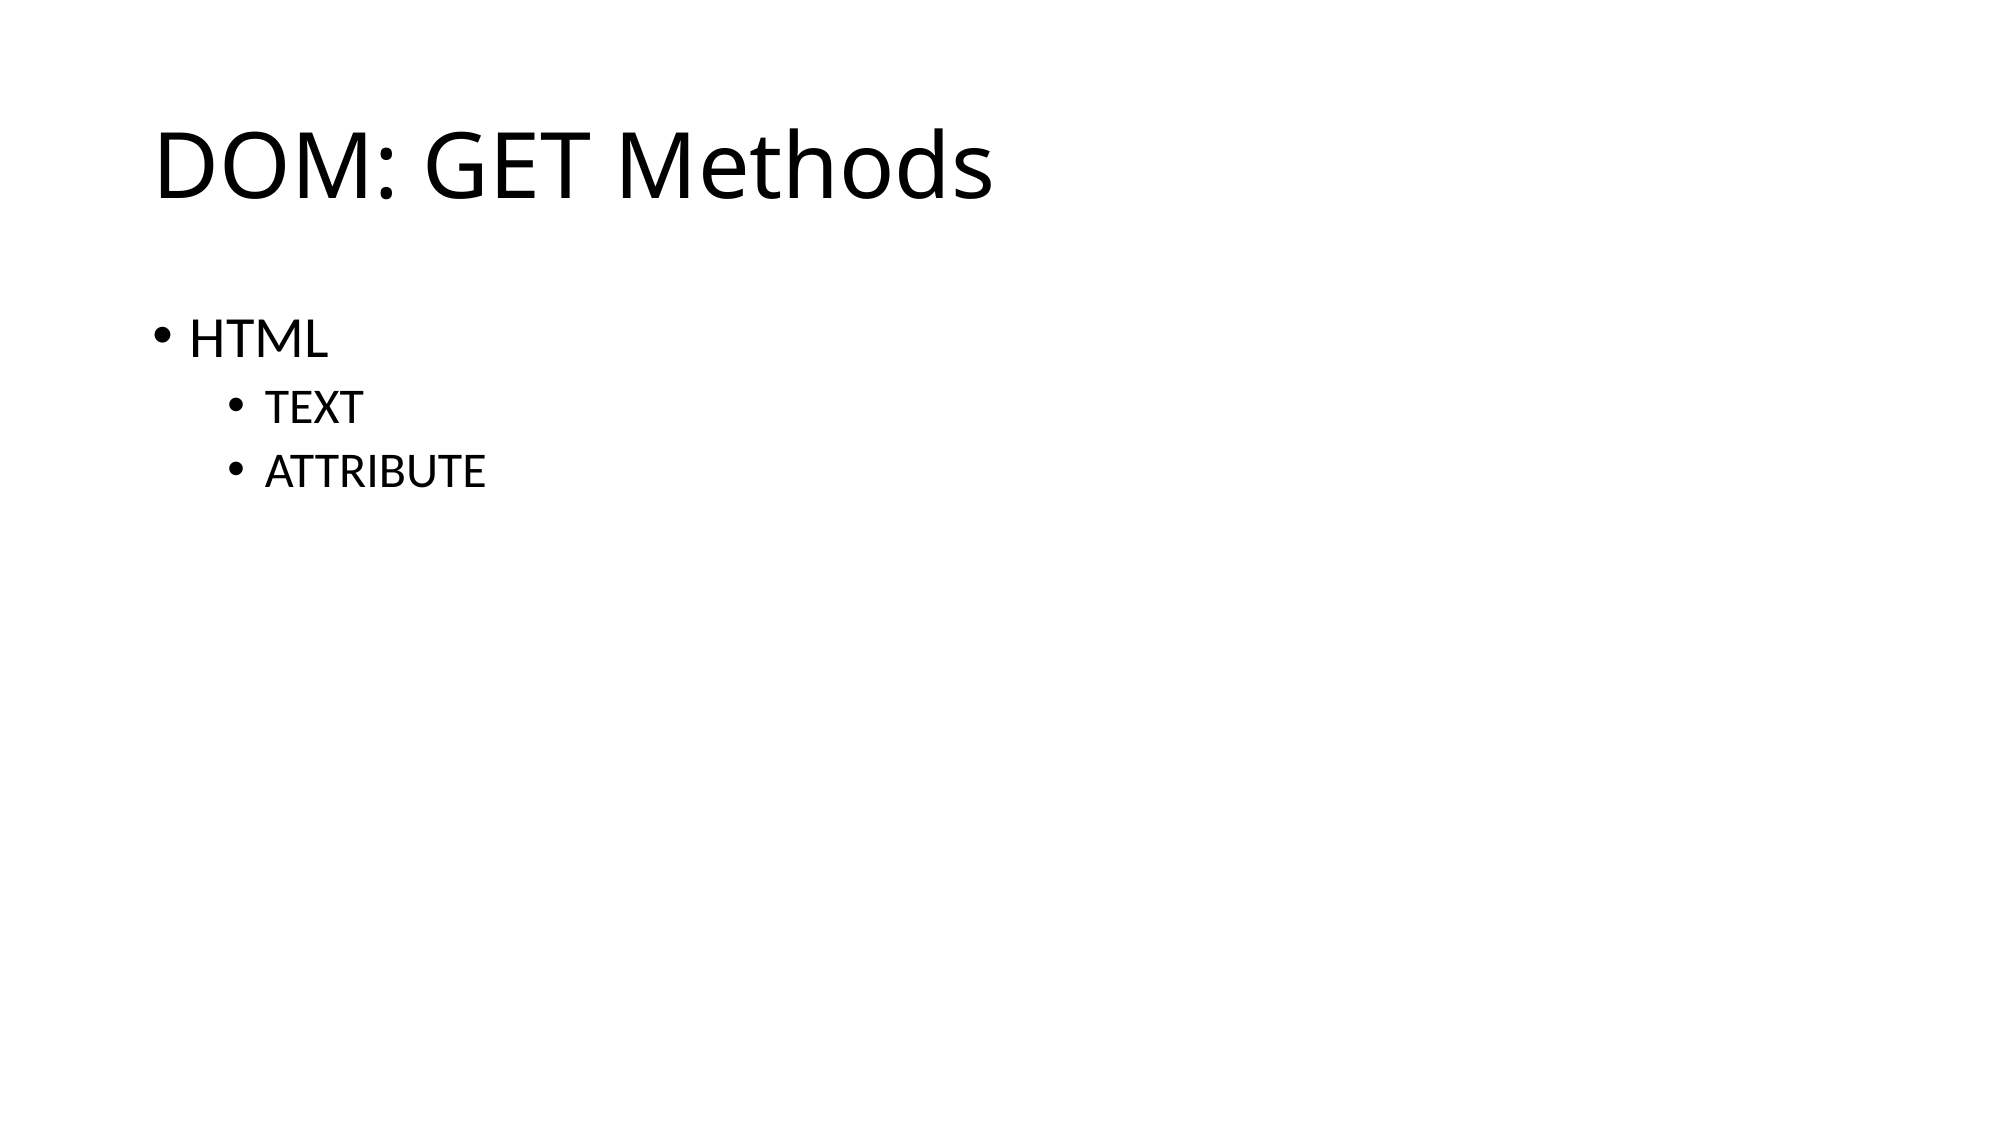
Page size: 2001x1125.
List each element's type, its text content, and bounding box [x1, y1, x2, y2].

title DOM: GET Methods [137, 59, 1863, 278]
list HTML TEXT ATTRIBUTE [137, 299, 1863, 1014]
